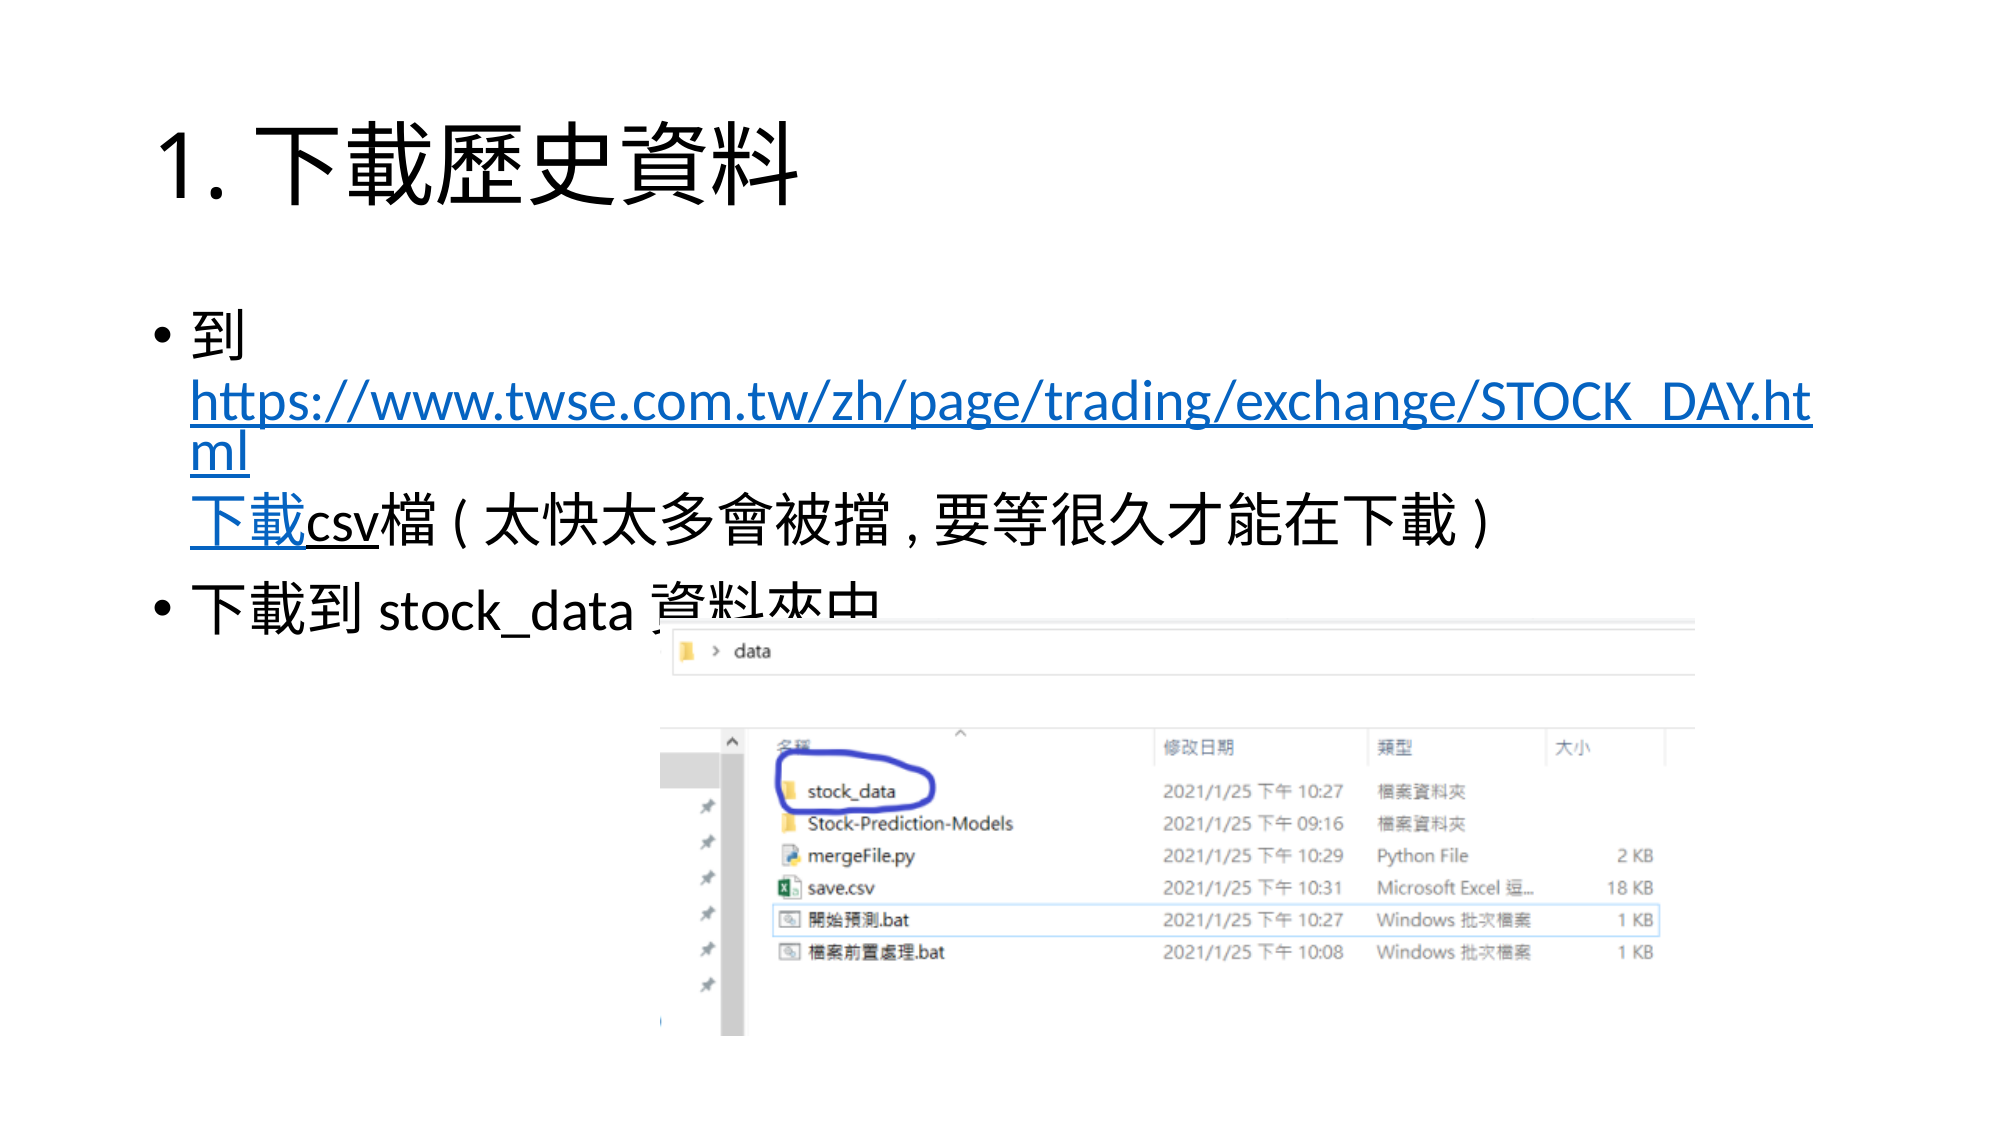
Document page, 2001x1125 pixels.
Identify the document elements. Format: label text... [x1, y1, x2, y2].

picture [660, 618, 1695, 1036]
list 到https://www.twse.com.tw/zh/page/trading/exchange/STOCK_DAY.html下載csv檔(太快太多會被擋,要等很久才能在下載) 下載到stock_data資料夾中 [137, 299, 1863, 1014]
title 1.下載歷史資料 [137, 59, 1863, 278]
